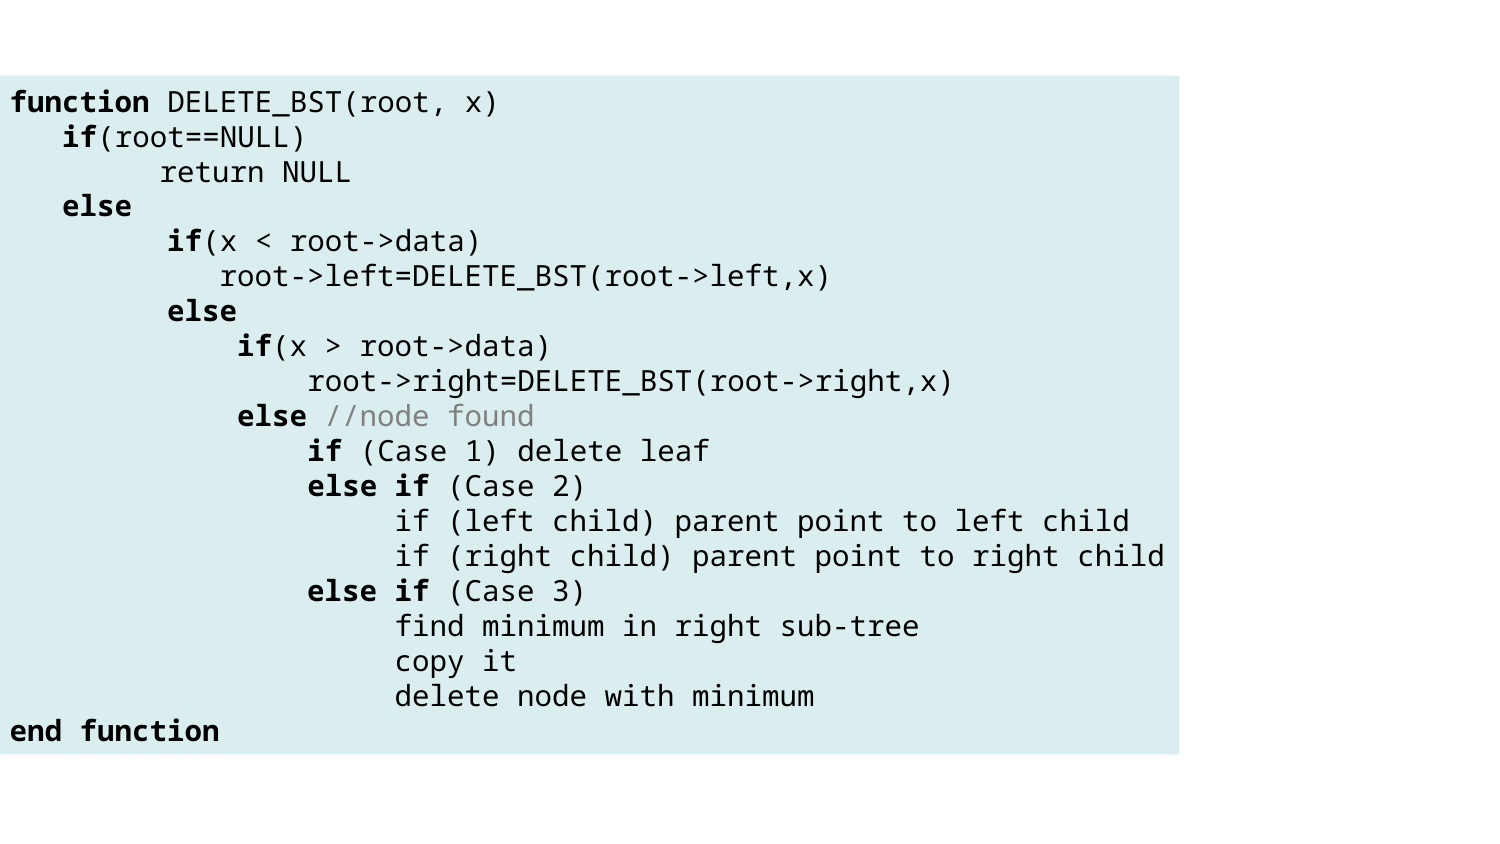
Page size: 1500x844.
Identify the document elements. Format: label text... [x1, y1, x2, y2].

text_box function DELETE_BST(root, x) if(root==NULL) return NULL else if(x < root->data) root->left=DELETE_BST(root->left,x) else if(x > root->data) root->right=DELETE_BST(root->right,x) else //node found if (Case 1) delete leaf else if (Case 2) if (left child) parent point to left child if (right child) parent point to right child else if (Case 3) find minimum in right sub-tree copy it delete node with minimum end function [0, 75, 1180, 755]
